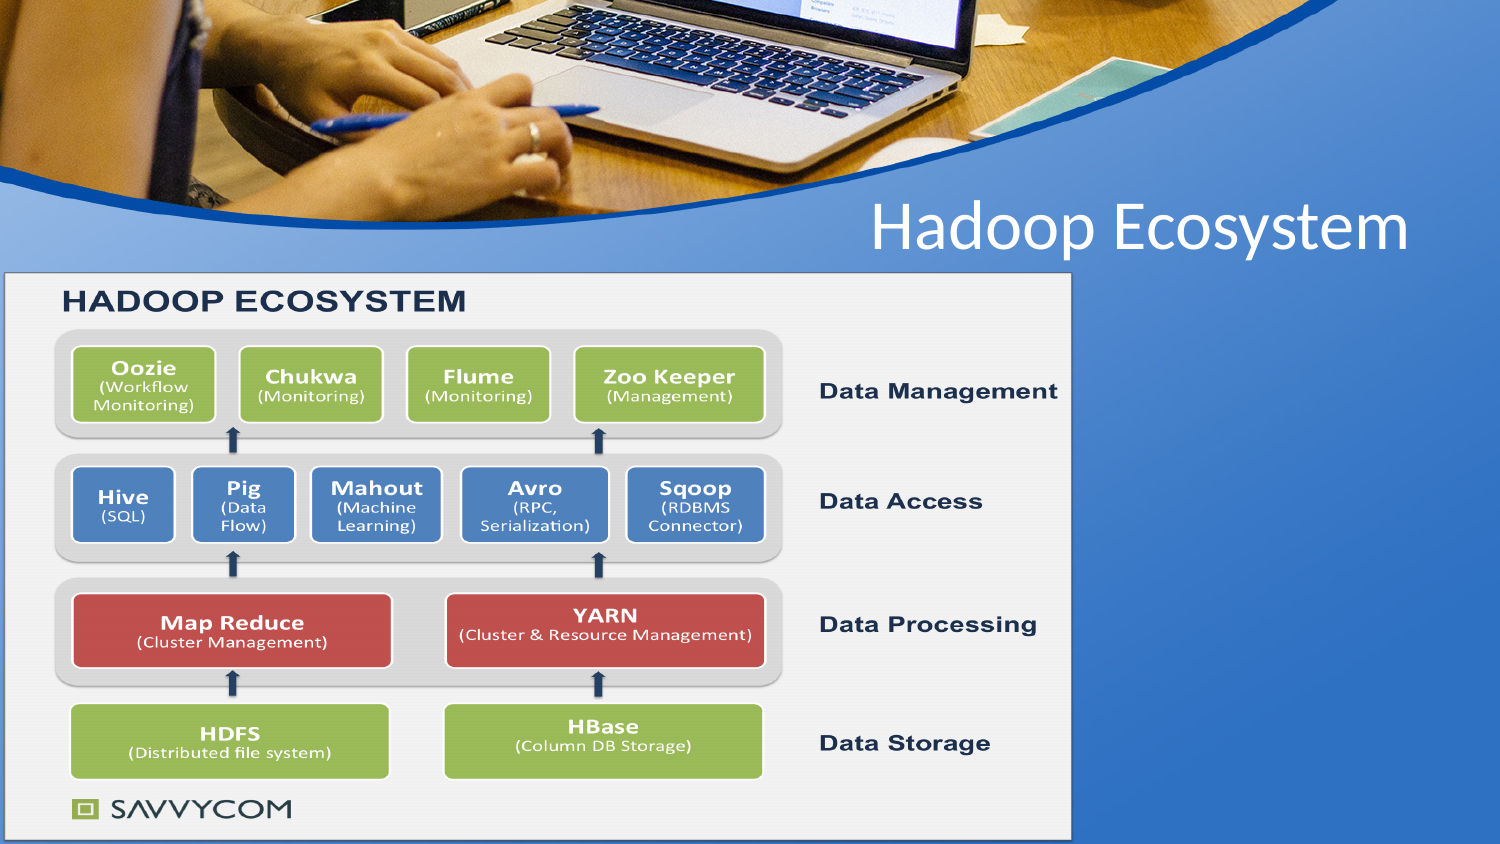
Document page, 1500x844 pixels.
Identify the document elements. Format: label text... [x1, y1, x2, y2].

picture [0, 0, 1500, 844]
title Hadoop Ecosystem [73, 171, 1427, 272]
